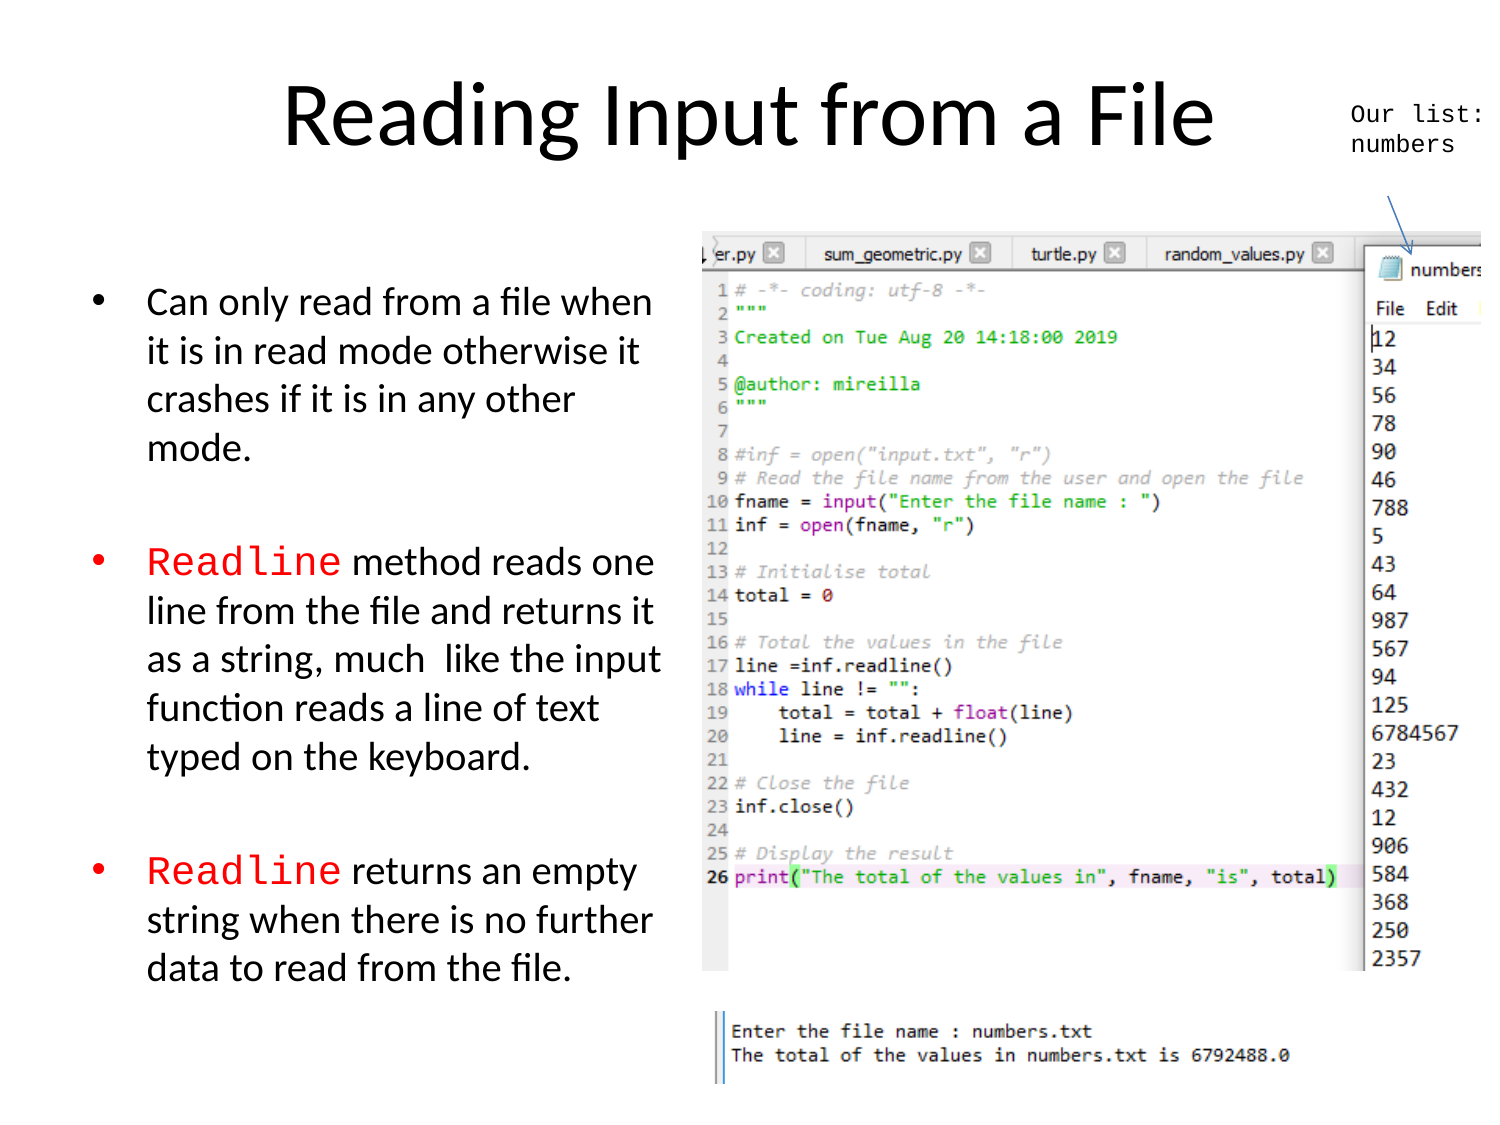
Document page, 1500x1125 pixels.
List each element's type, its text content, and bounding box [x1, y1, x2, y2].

picture [714, 1011, 1315, 1084]
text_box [1387, 195, 1412, 256]
list Can only read from a file when it is in read mode otherwise it crashes if it is in any other mode. Readline method reads one line from the file and returns it as a string, much like the input function reads a line of text typed on the keyboard. Readline returns an empty string when there is no further data to read from the file. [76, 267, 681, 1010]
text_box Our list: numbers [1335, 89, 1500, 165]
title Reading Input from a File [75, 45, 1425, 173]
picture [702, 231, 1482, 972]
